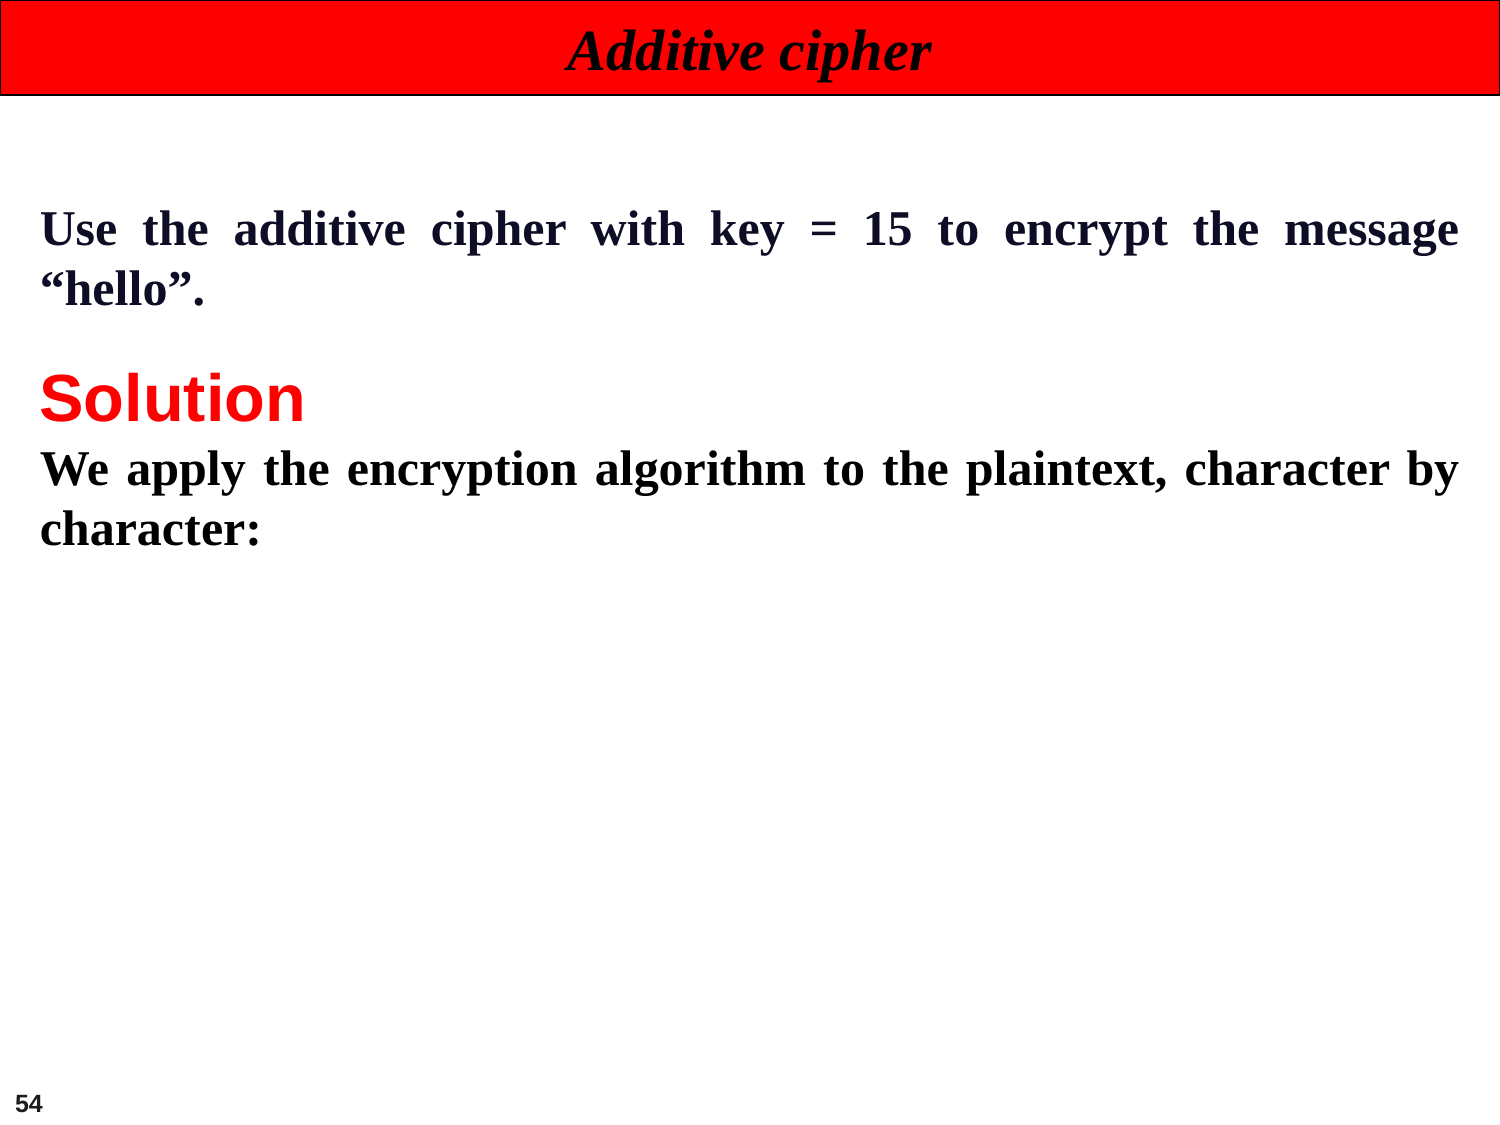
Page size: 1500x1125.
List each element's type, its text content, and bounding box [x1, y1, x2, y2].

text_box We apply the encryption algorithm to the plaintext, character by character: [24, 427, 1475, 563]
slide_number 54 [0, 1049, 313, 1125]
text_box Additive cipher [0, 0, 1500, 95]
text_box Solution [24, 347, 1375, 443]
text_box Use the additive cipher with key = 15 to encrypt the message “hello”. [24, 187, 1475, 323]
